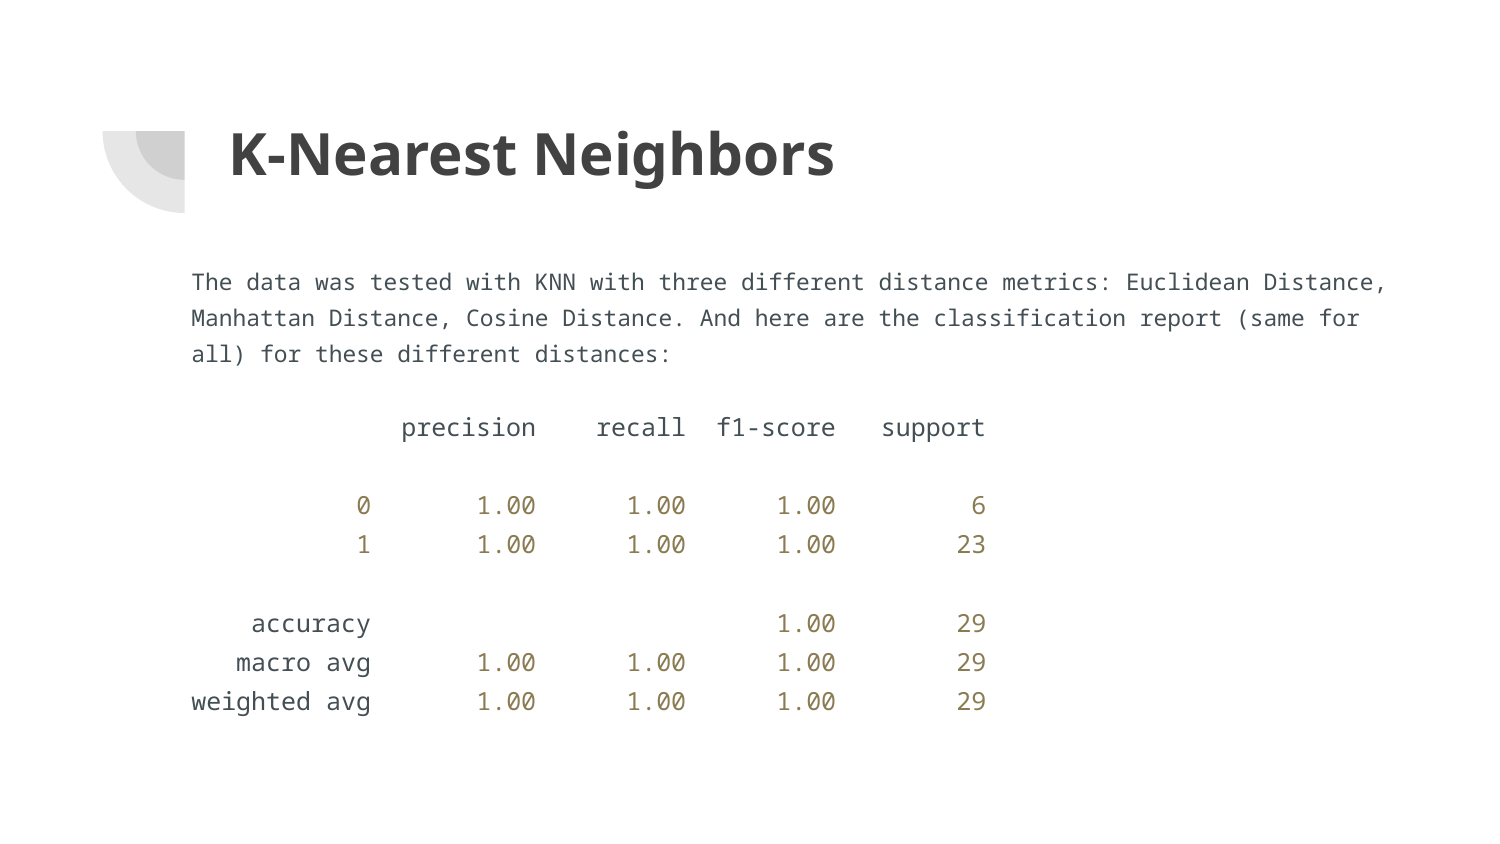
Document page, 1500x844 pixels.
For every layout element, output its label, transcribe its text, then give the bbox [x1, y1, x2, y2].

list The data was tested with KNN with three different distance metrics: Euclidean Distance, Manhattan Distance, Cosine Distance. And here are the classification report (same for all) for these different distances: precision recall f1-score support 0 1.00 1.00 1.00 6 1 1.00 1.00 1.00 23 accuracy 1.00 29 macro avg 1.00 1.00 1.00 29 weighted avg 1.00 1.00 1.00 29 [176, 246, 1405, 799]
title K-Nearest Neighbors [213, 98, 1368, 246]
